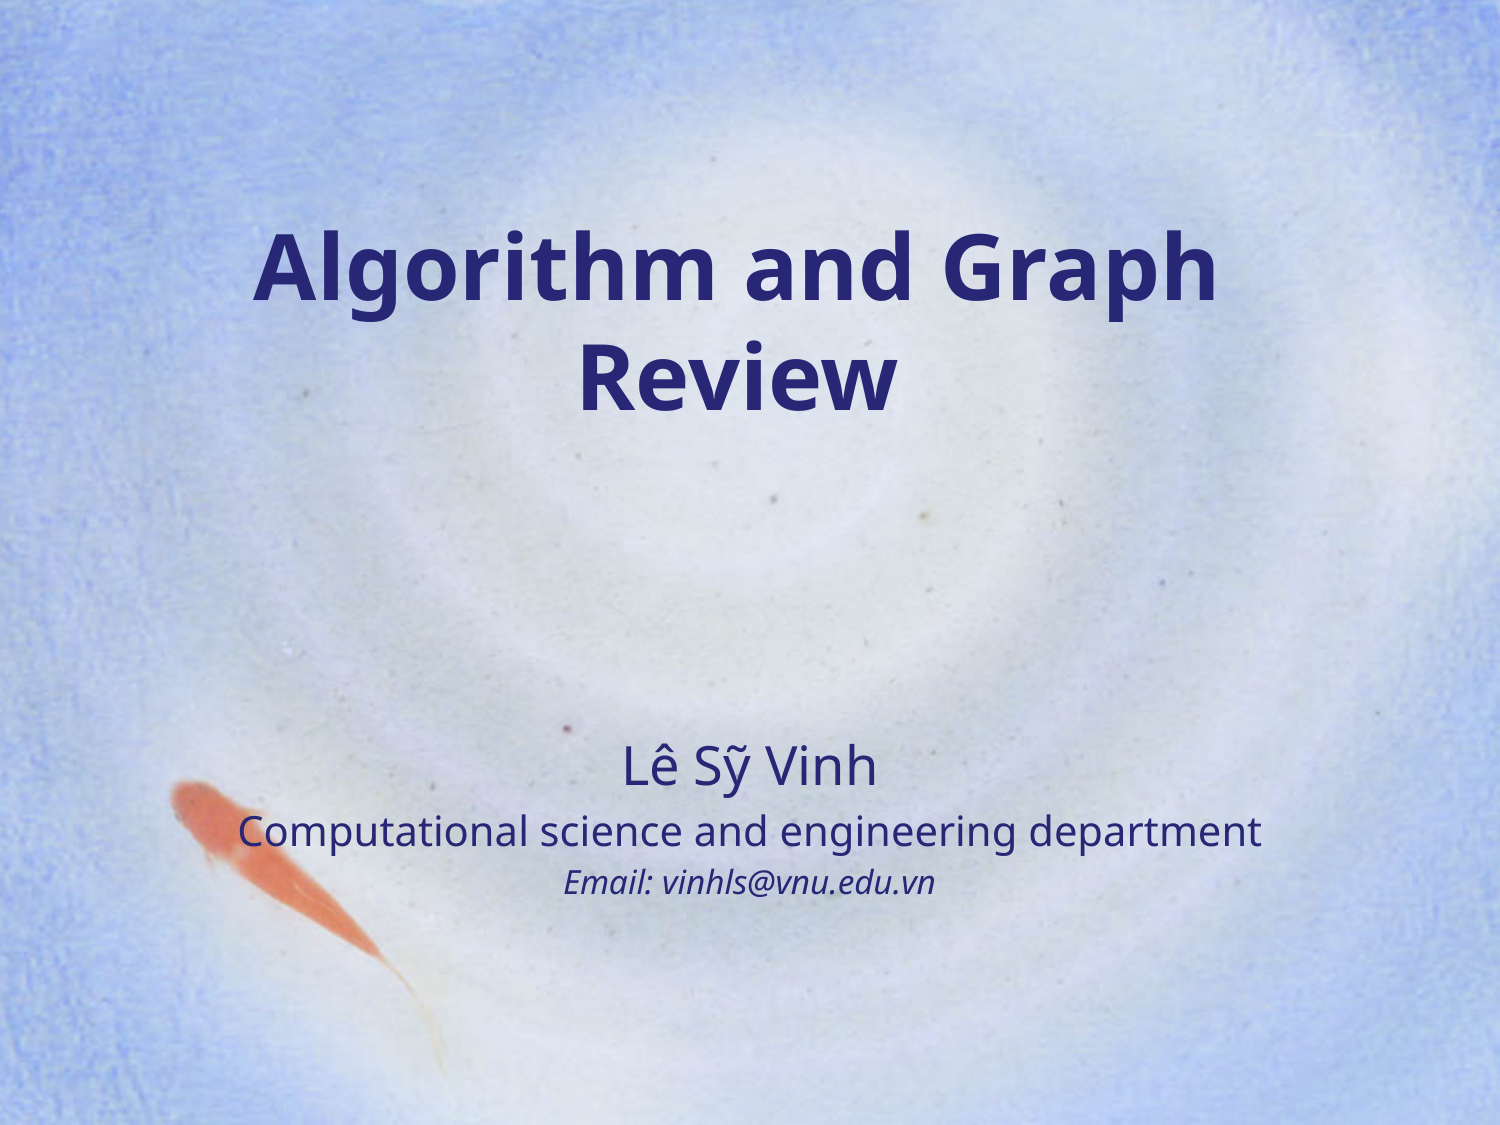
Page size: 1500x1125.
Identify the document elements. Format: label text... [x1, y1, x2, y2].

picture [0, 0, 1500, 1125]
title Algorithm and Graph Review [137, 280, 1338, 468]
text_box Lê Sỹ Vinh Computational science and engineering department Email: vinhls@vnu.edu.vn [149, 723, 1350, 1012]
